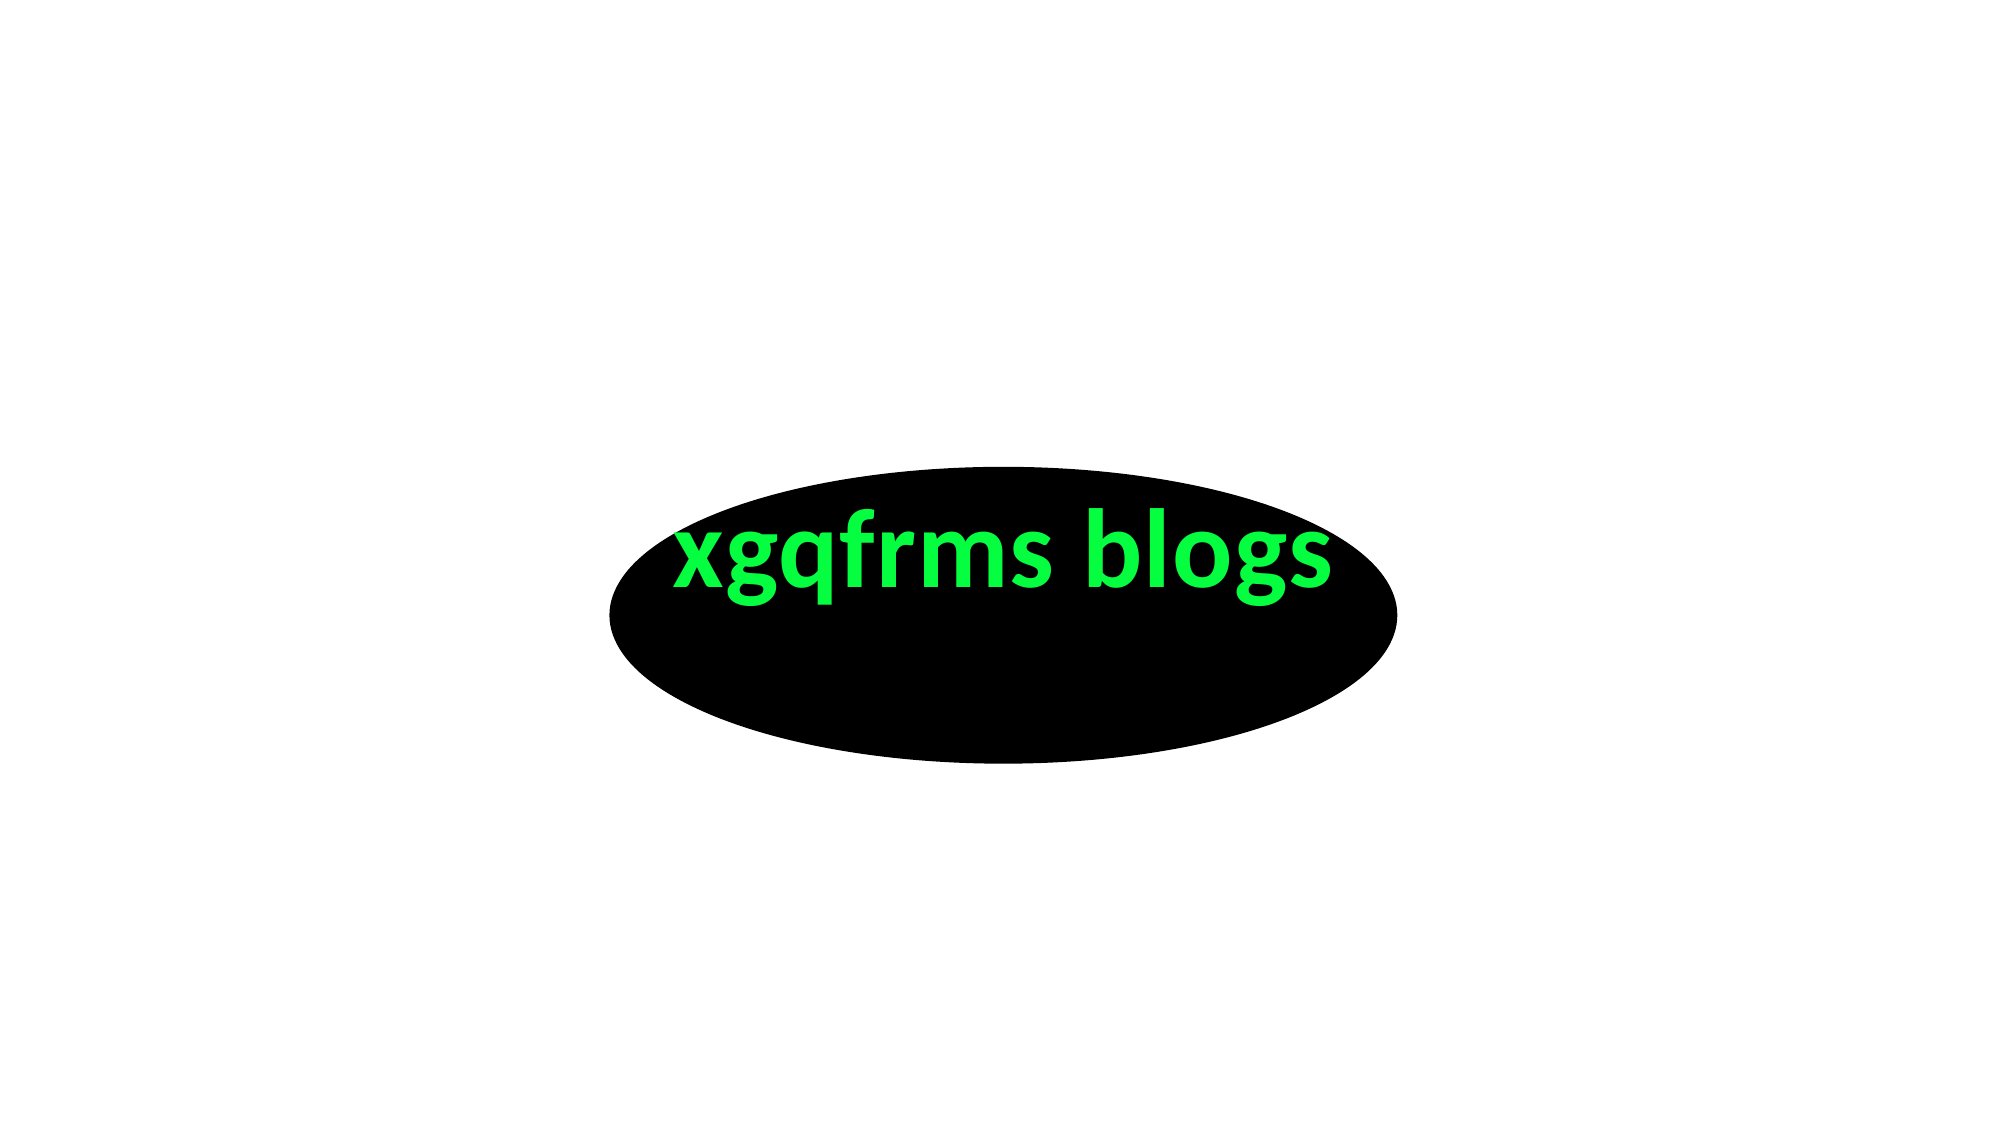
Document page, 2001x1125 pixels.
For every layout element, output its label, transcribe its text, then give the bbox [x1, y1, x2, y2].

text_box xgqfrms blogs [657, 467, 1350, 618]
text_box [609, 544, 1398, 764]
